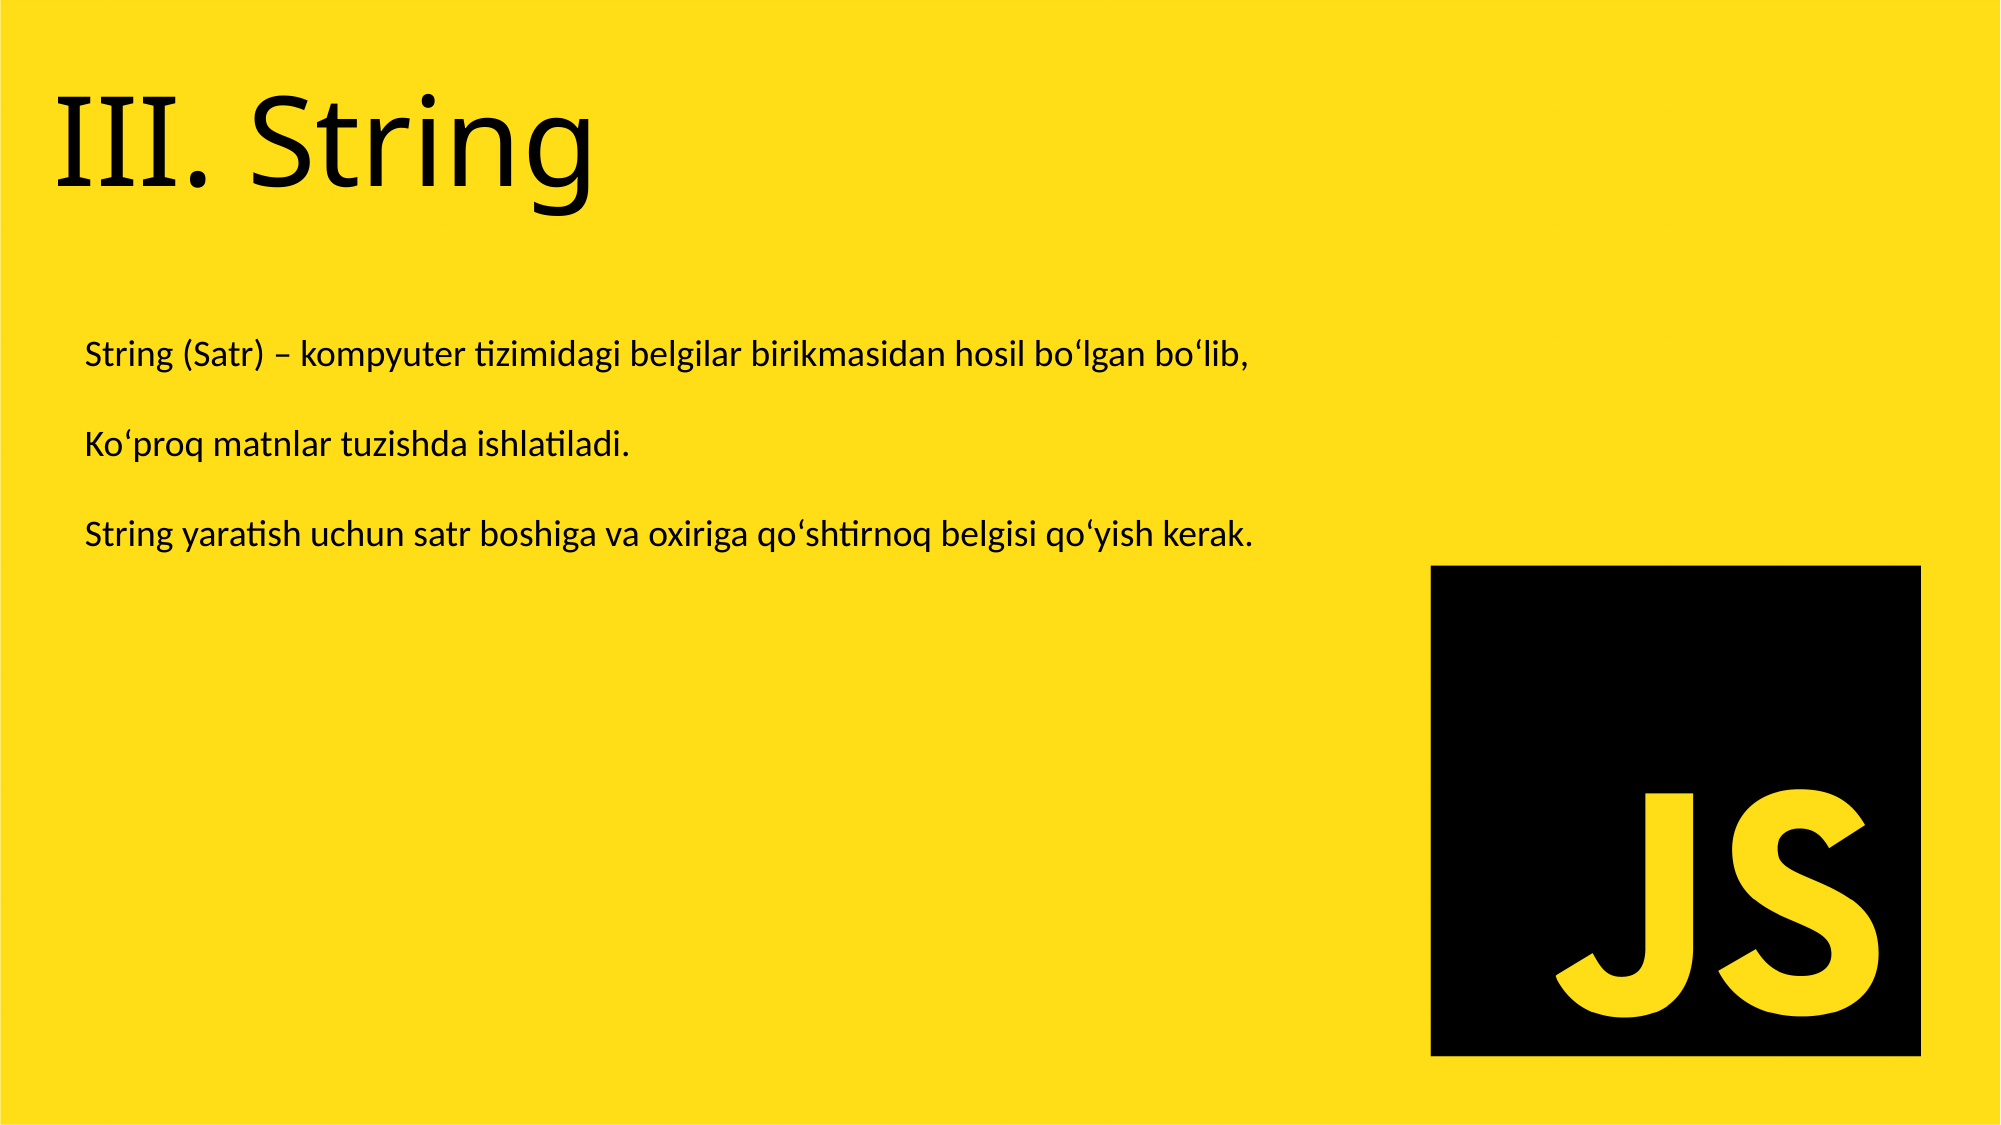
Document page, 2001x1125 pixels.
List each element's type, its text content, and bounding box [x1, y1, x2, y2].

picture [0, 0, 2001, 1125]
text_box String (Satr) – kompyuter tizimidagi belgilar birikmasidan hosil bo‘lgan bo‘lib, Ko‘proq matnlar tuzishda ishlatiladi. String yaratish uchun satr boshiga va oxiriga qo‘shtirnoq belgisi qo‘yish kerak. [70, 276, 1348, 562]
text_box III. String [39, 54, 1948, 219]
